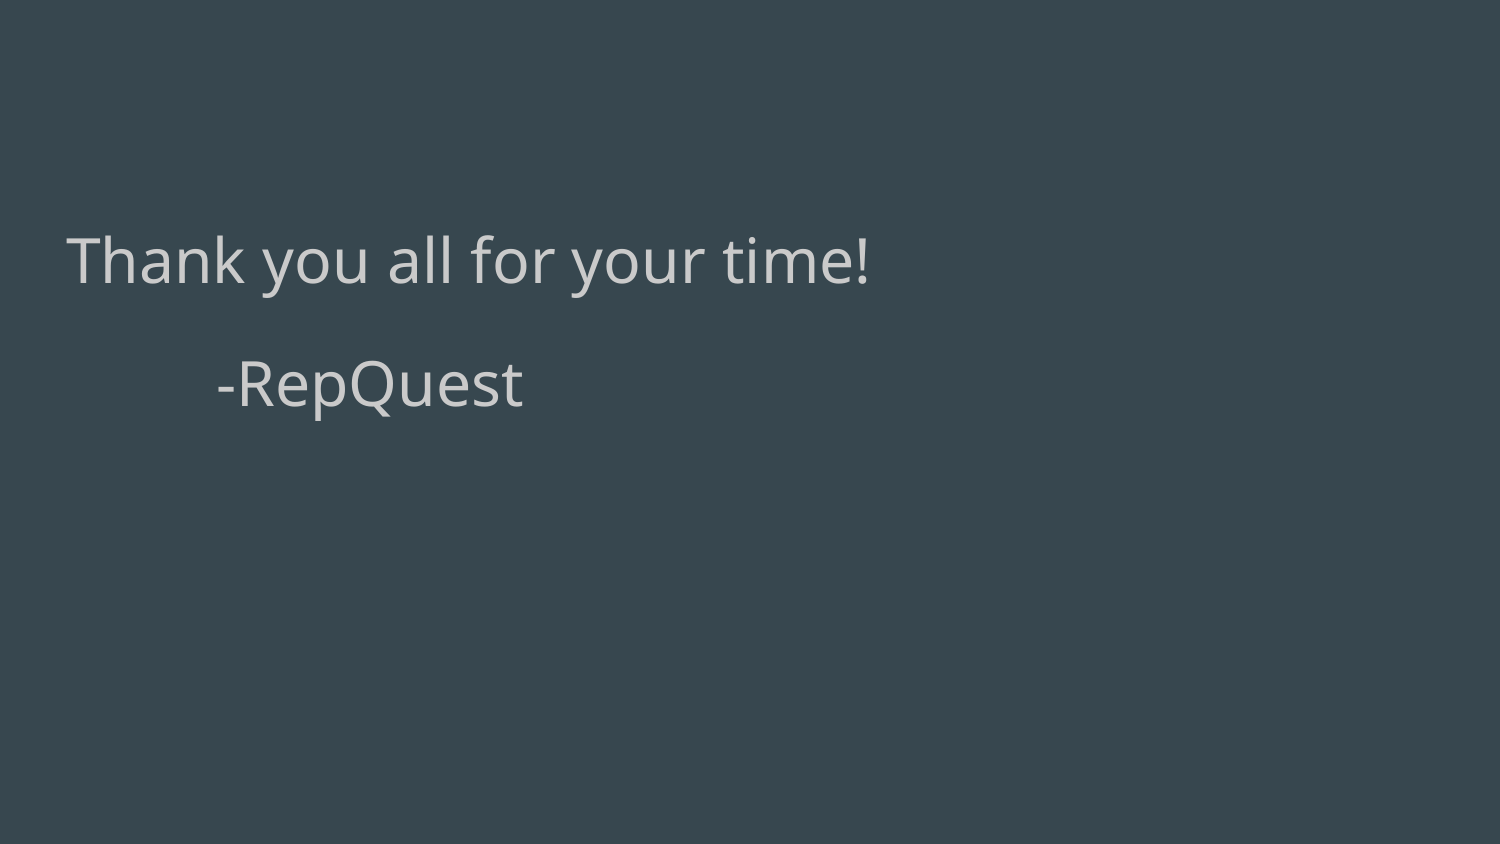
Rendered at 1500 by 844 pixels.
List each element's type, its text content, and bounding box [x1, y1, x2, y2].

list Thank you all for your time! -RepQuest [51, 189, 1449, 750]
